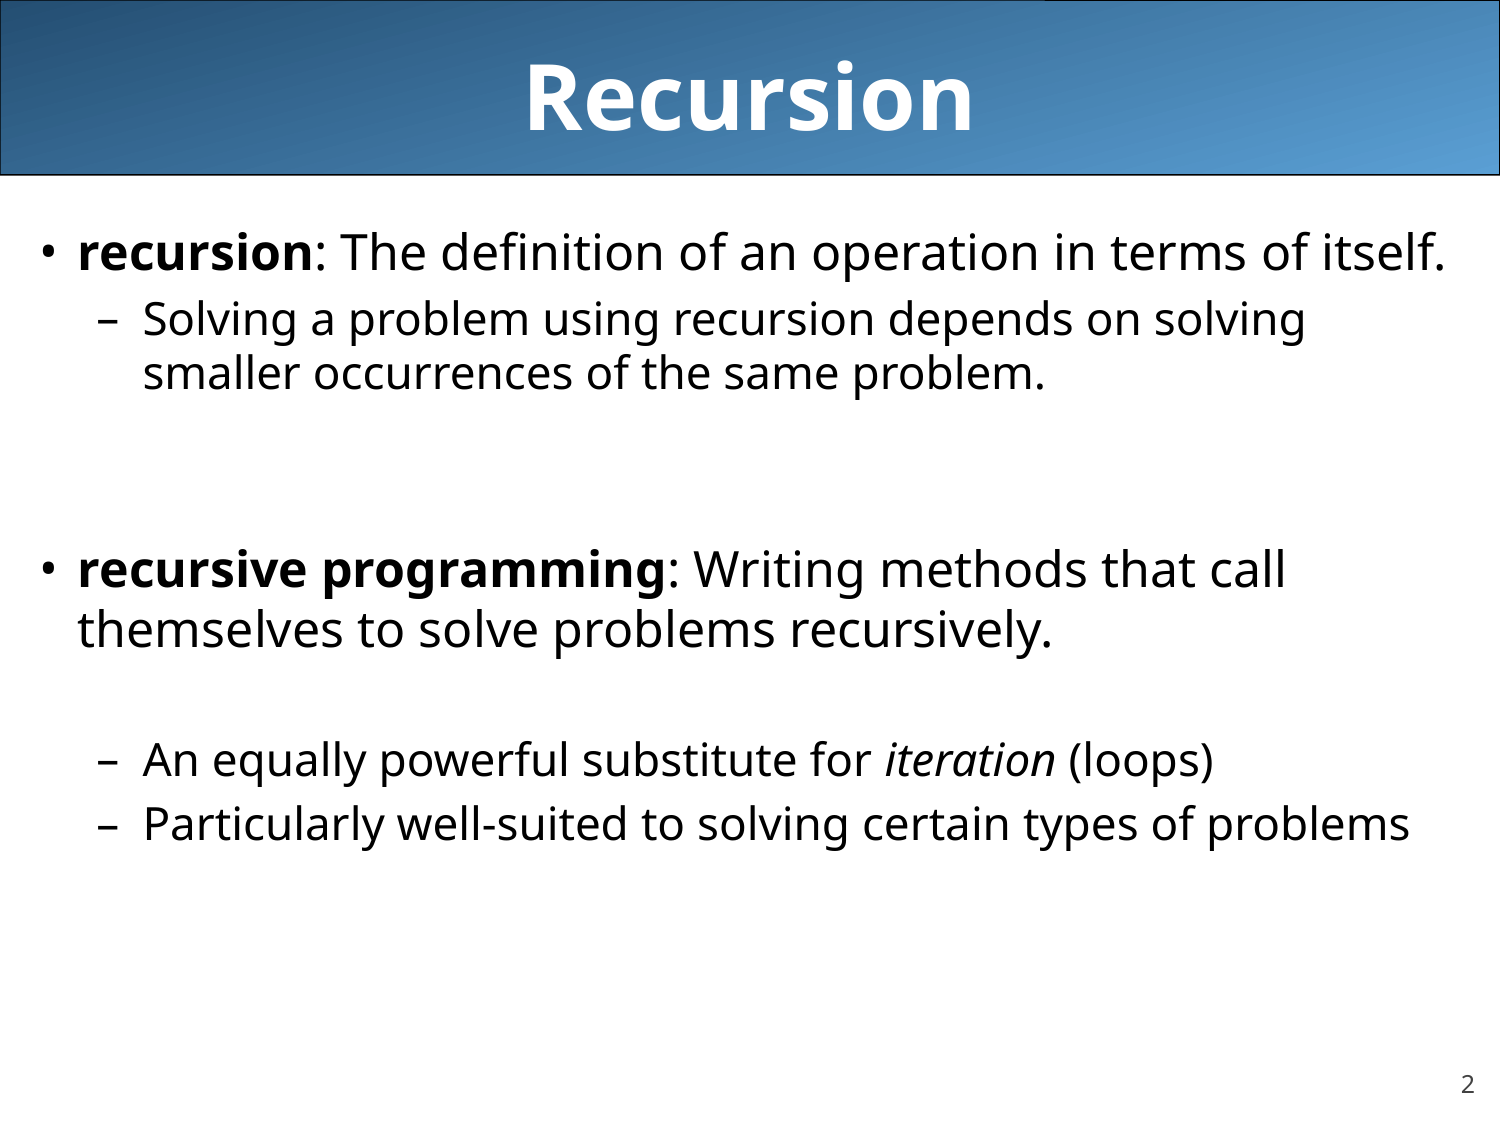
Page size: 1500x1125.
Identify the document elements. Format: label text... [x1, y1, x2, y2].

list recursion: The definition of an operation in terms of itself. Solving a problem using recursion depends on solving smaller occurrences of the same problem. recursive programming: Writing methods that call themselves to solve problems recursively. An equally powerful substitute for iteration (loops) Particularly well-suited to solving certain types of problems [24, 212, 1500, 1063]
title Recursion [75, 0, 1425, 188]
